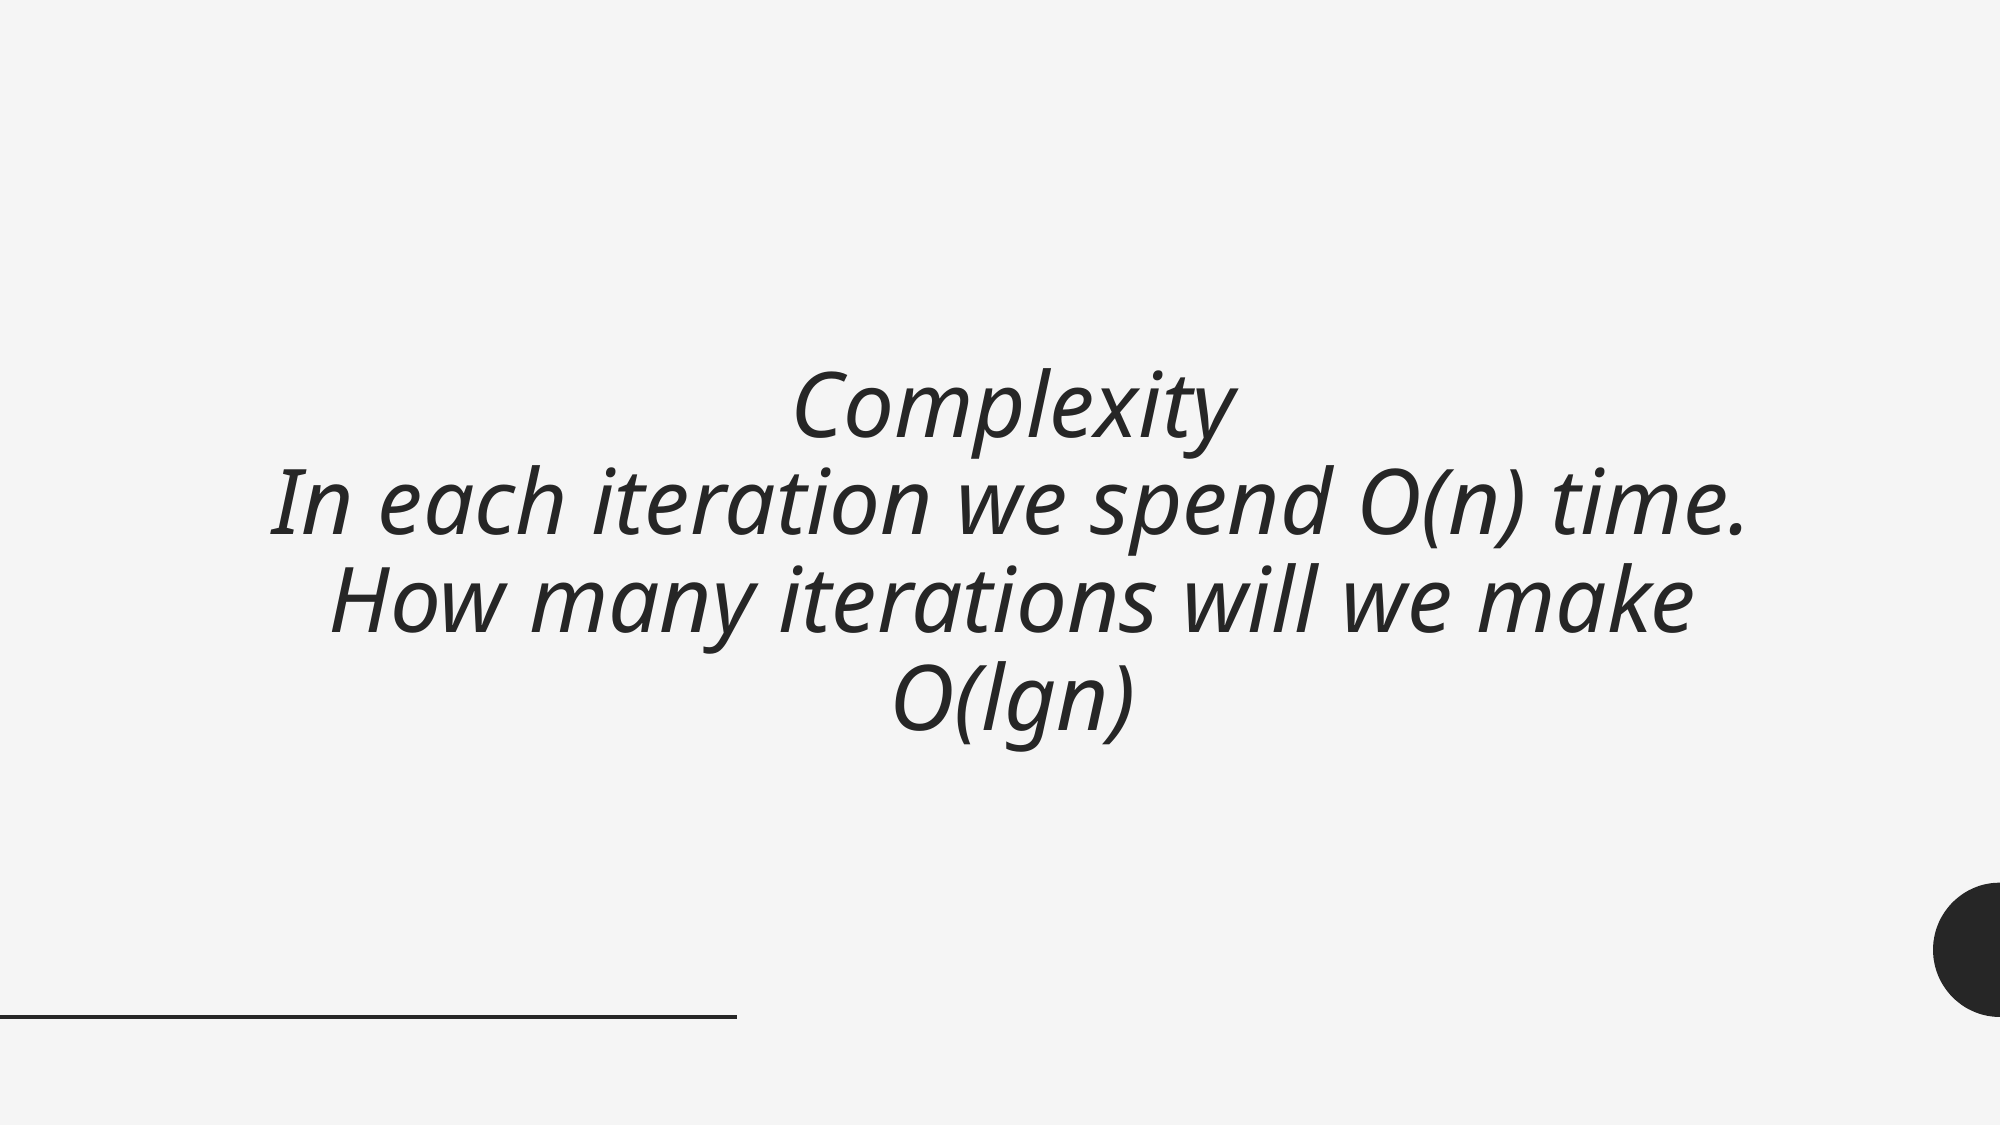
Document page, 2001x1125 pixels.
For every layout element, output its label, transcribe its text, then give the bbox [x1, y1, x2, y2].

title Complexity In each iteration we spend O(n) time. How many iterations will we make O(lgn) [150, 351, 1876, 763]
